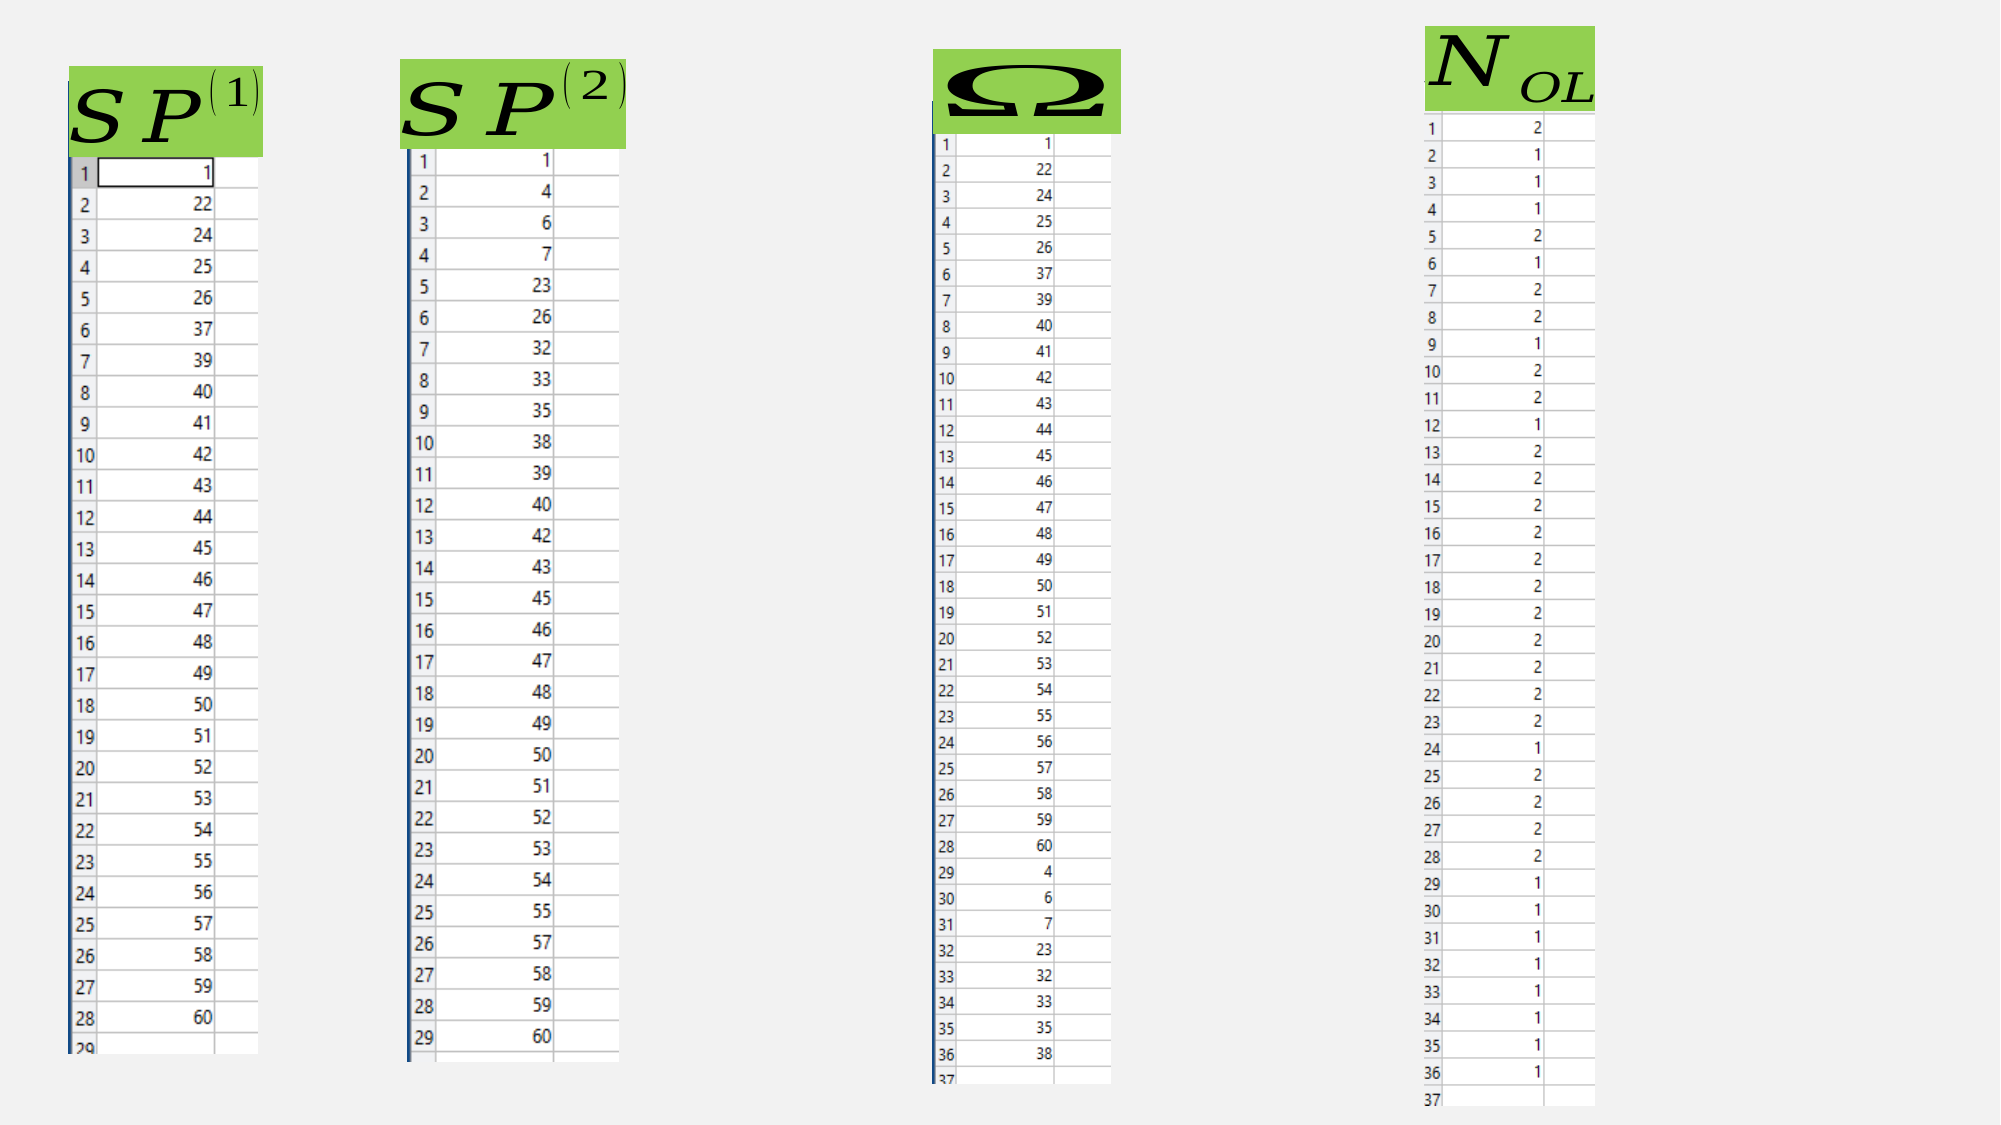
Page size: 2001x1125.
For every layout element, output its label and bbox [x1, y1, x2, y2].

picture [932, 101, 1111, 1084]
picture [1424, 81, 1595, 1106]
picture [68, 81, 258, 1054]
picture [407, 104, 619, 1062]
